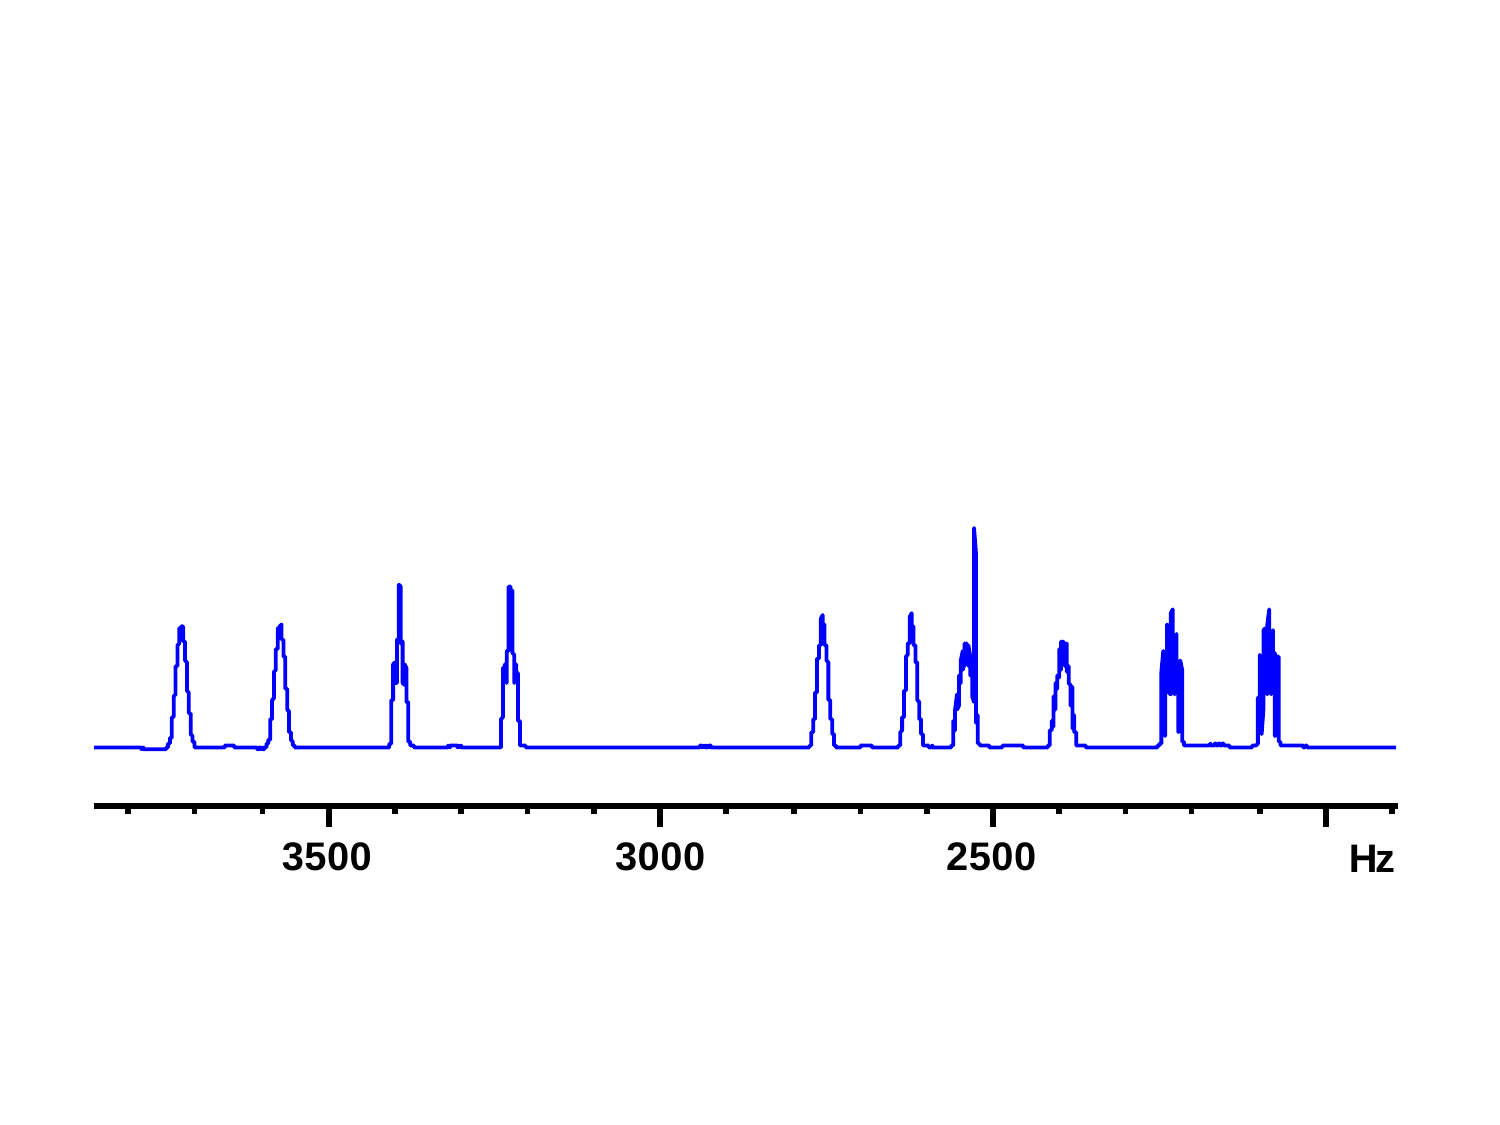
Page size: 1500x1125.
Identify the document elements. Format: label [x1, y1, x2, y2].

picture [88, 523, 1404, 881]
